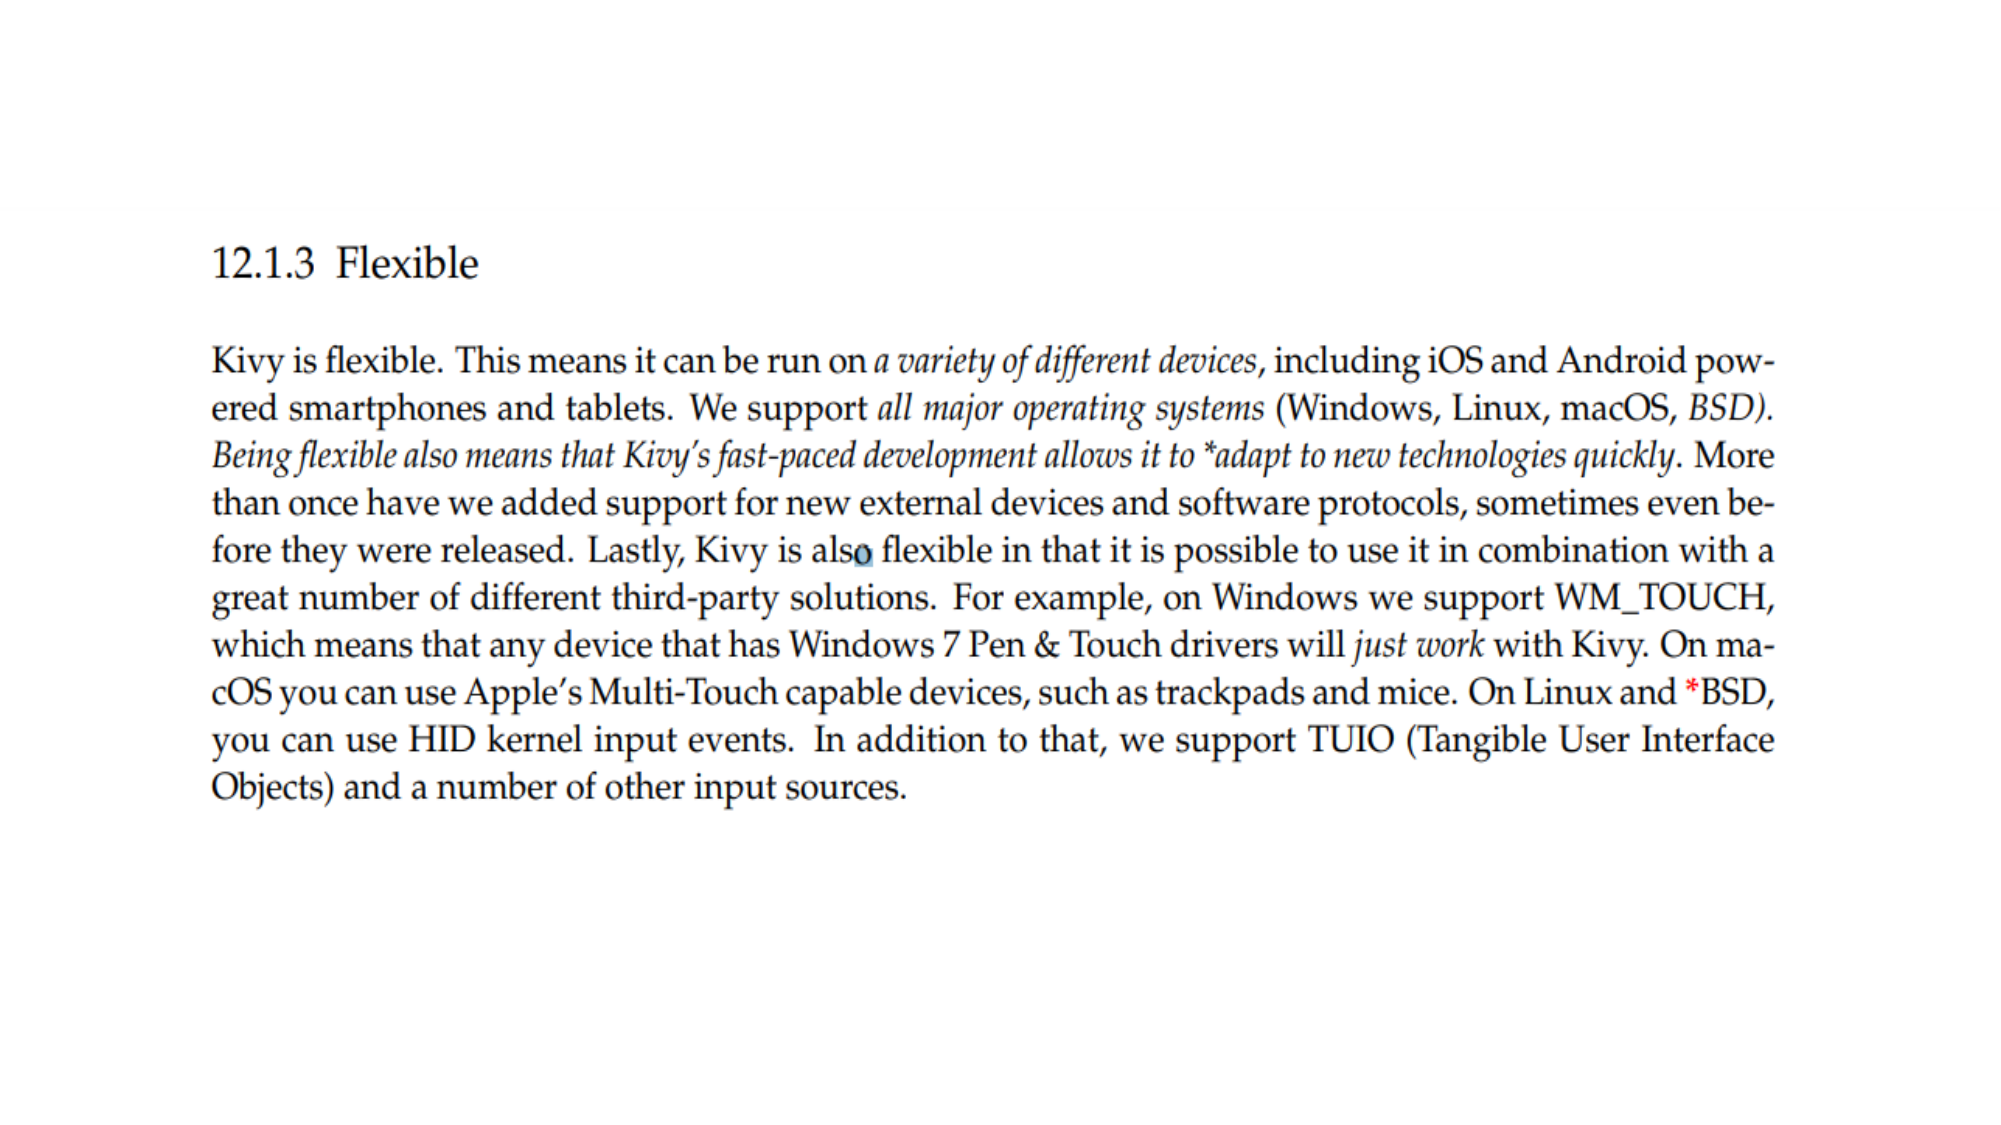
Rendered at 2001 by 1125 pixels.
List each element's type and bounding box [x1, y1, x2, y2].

picture [0, 207, 2000, 865]
